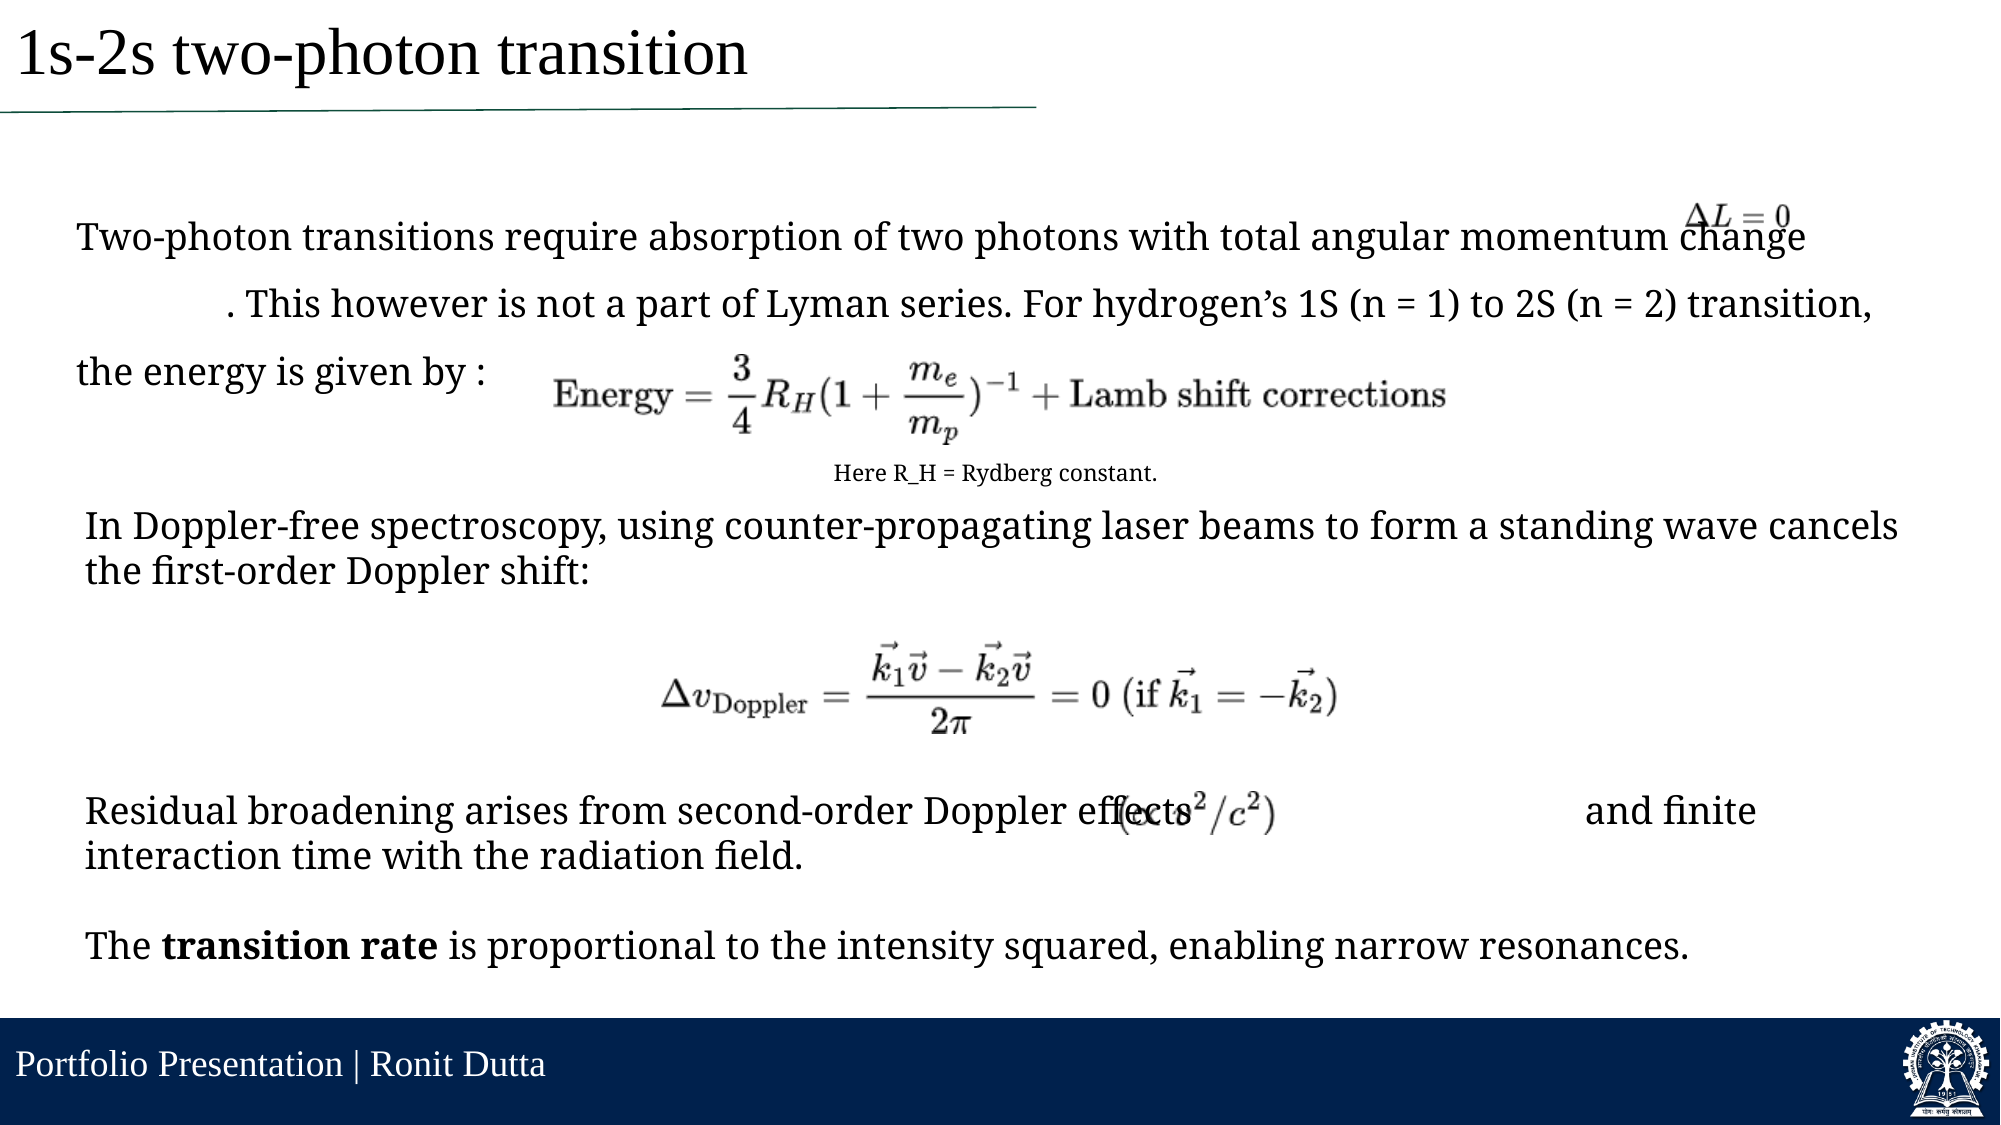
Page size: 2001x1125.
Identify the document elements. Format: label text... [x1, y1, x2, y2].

text_box 1s-2s two-photon transition [0, 0, 2000, 95]
text_box Residual broadening arises from second-order Doppler effects and finite interaction time with the radiation field. The transition rate is proportional to the intensity squared, enabling narrow resonances. [69, 771, 1931, 975]
picture [659, 638, 1341, 735]
picture [1116, 791, 1278, 836]
text_box Two-photon transitions require absorption of two photons with total angular momentum change . This however is not a part of Lyman series. For hydrogen’s 1S (n = 1) to 2S (n = 2) transition, the energy is given by : [61, 175, 1930, 354]
text_box Here R_H = Rydberg constant. [490, 444, 1501, 501]
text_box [0, 107, 1037, 113]
picture [1684, 202, 1792, 235]
text_box In Doppler-free spectroscopy, using counter-propagating laser beams to form a standing wave cancels the first-order Doppler shift: [69, 486, 1931, 640]
picture [0, 1018, 2000, 1125]
picture [553, 353, 1447, 446]
